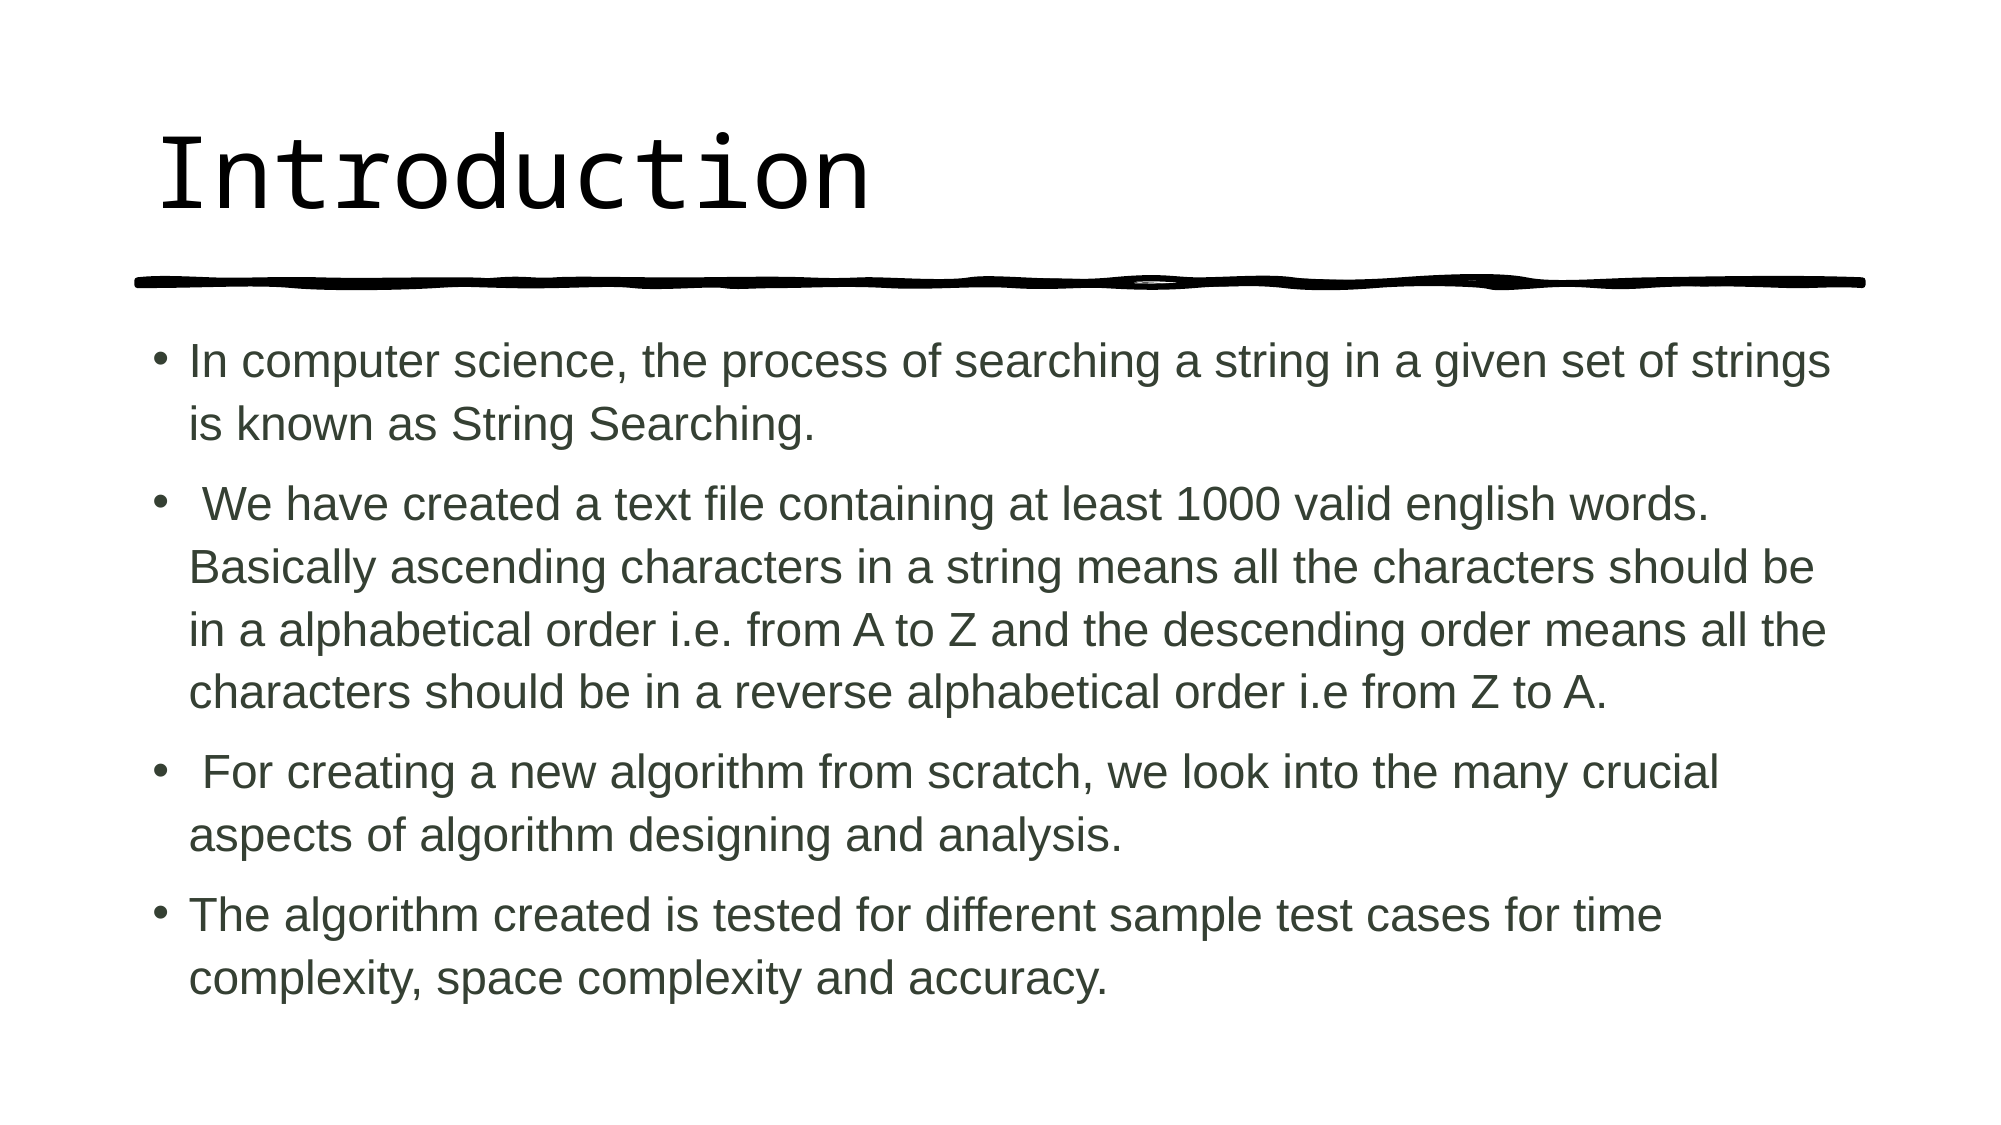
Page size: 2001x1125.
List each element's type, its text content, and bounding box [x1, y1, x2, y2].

list In computer science, the process of searching a string in a given set of strings is known as String Searching. We have created a text file containing at least 1000 valid english words. Basically ascending characters in a string means all the characters should be in a alphabetical order i.e. from A to Z and the descending order means all the characters should be in a reverse alphabetical order i.e from Z to A. For creating a new algorithm from scratch, we look into the many crucial aspects of algorithm designing and analysis. The algorithm created is tested for different sample test cases for time complexity, space complexity and accuracy. [137, 316, 1863, 1014]
title Introduction [137, 59, 1863, 278]
